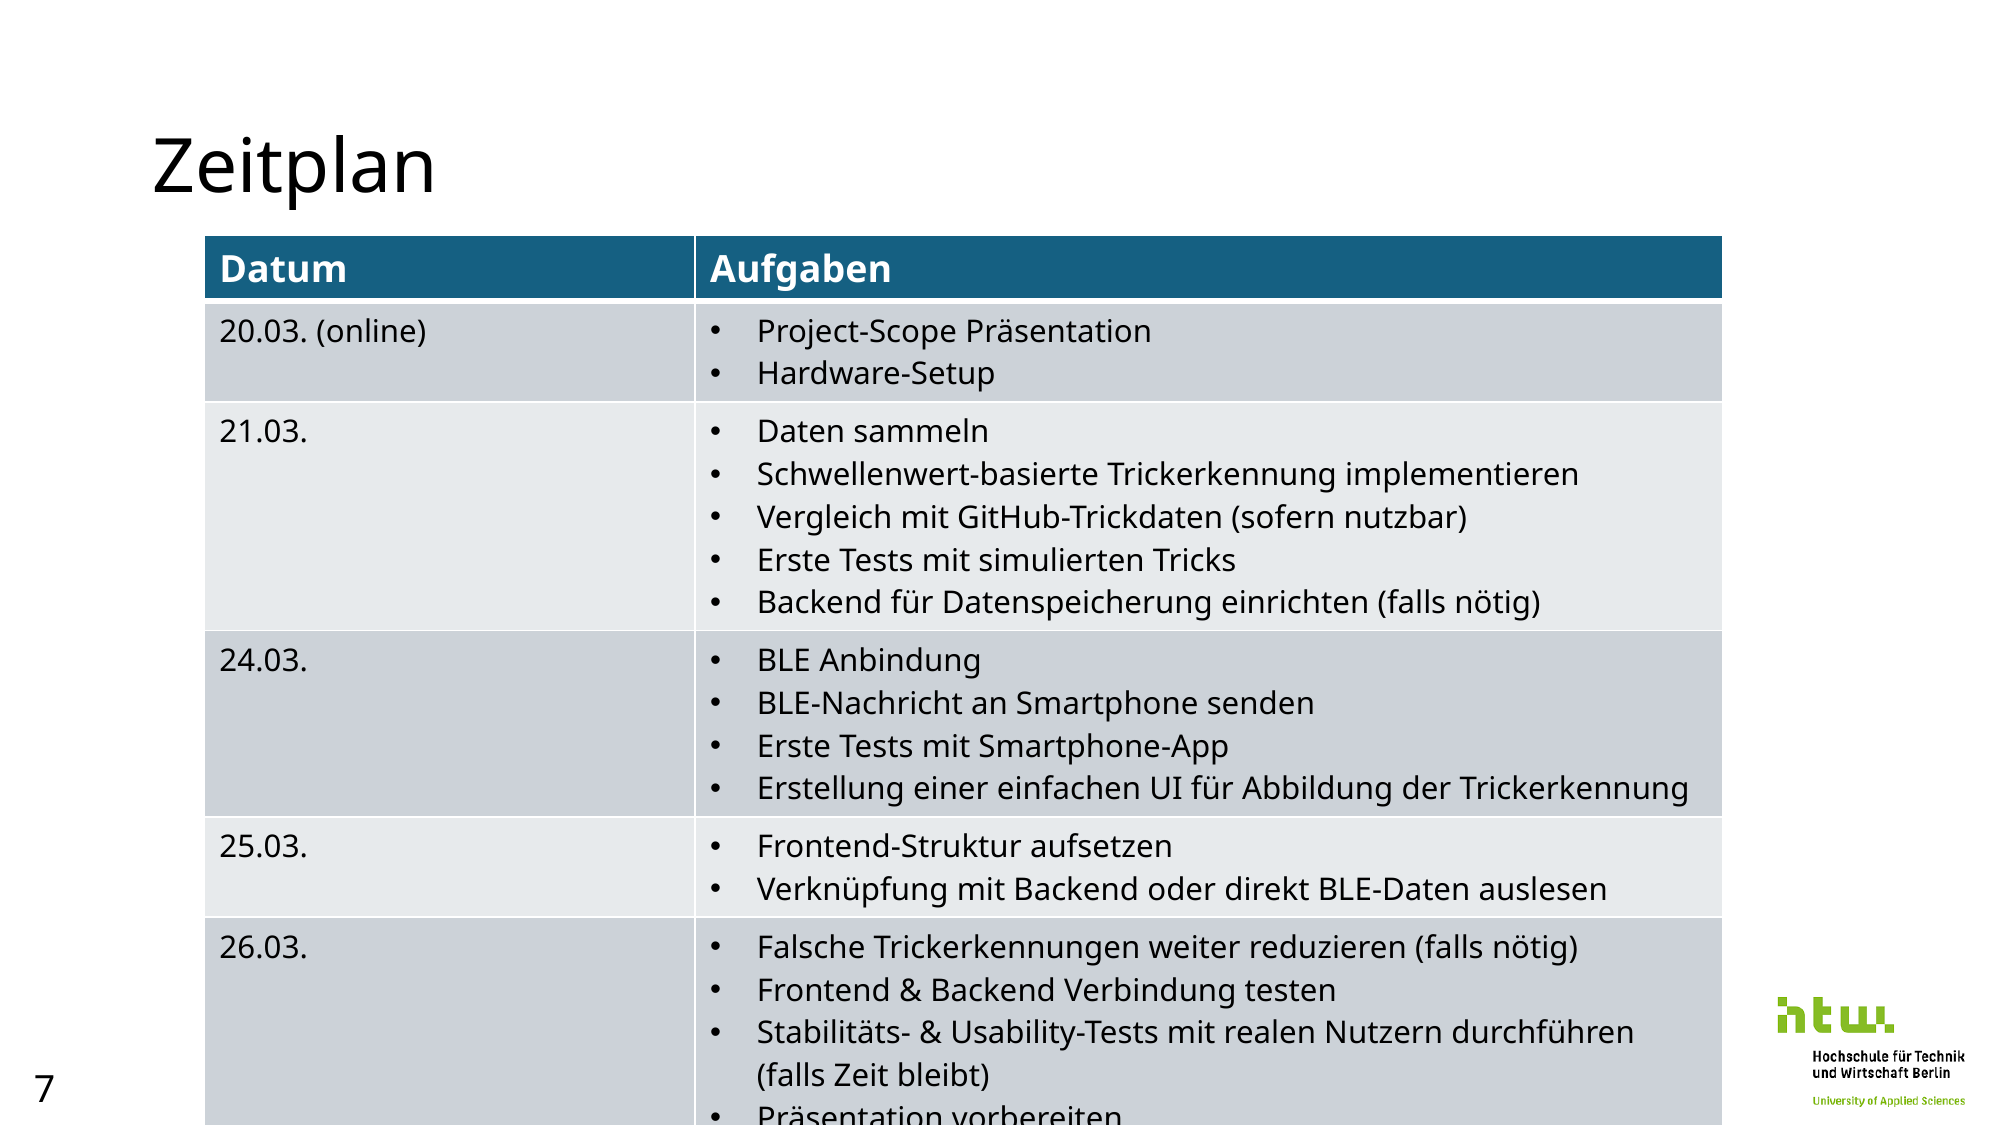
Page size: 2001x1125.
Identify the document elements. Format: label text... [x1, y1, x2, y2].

table_cell 26.03. [205, 918, 694, 1125]
table_cell Project-Scope Präsentation Hardware-Setup [696, 304, 1722, 401]
table_cell BLE Anbindung BLE-Nachricht an Smartphone senden Erste Tests mit Smartphone-App Erstellung einer einfachen UI für Abbildung der Trickerkennung [696, 631, 1722, 816]
table_header Datum [205, 236, 694, 298]
table_cell 24.03. [205, 631, 694, 816]
picture [1742, 978, 2000, 1123]
table_cell Daten sammeln Schwellenwert-basierte Trickerkennung implementieren Vergleich mit GitHub-Trickdaten (sofern nutzbar) Erste Tests mit simulierten Tricks Backend für Datenspeicherung einrichten (falls nötig) [696, 403, 1722, 630]
table_cell 25.03. [205, 818, 694, 916]
text_box 7 [18, 1057, 204, 1118]
table_header Aufgaben [696, 236, 1722, 298]
table_cell Frontend-Struktur aufsetzen Verknüpfung mit Backend oder direkt BLE-Daten auslesen [696, 818, 1722, 916]
table_cell 20.03. (online) [205, 304, 694, 401]
table_cell Falsche Trickerkennungen weiter reduzieren (falls nötig) Frontend & Backend Verbindung testen Stabilitäts- & Usability-Tests mit realen Nutzern durchführen (falls Zeit bleibt) Präsentation vorbereiten [696, 918, 1722, 1125]
title Zeitplan [137, 59, 1863, 278]
table_cell 21.03. [205, 403, 694, 630]
